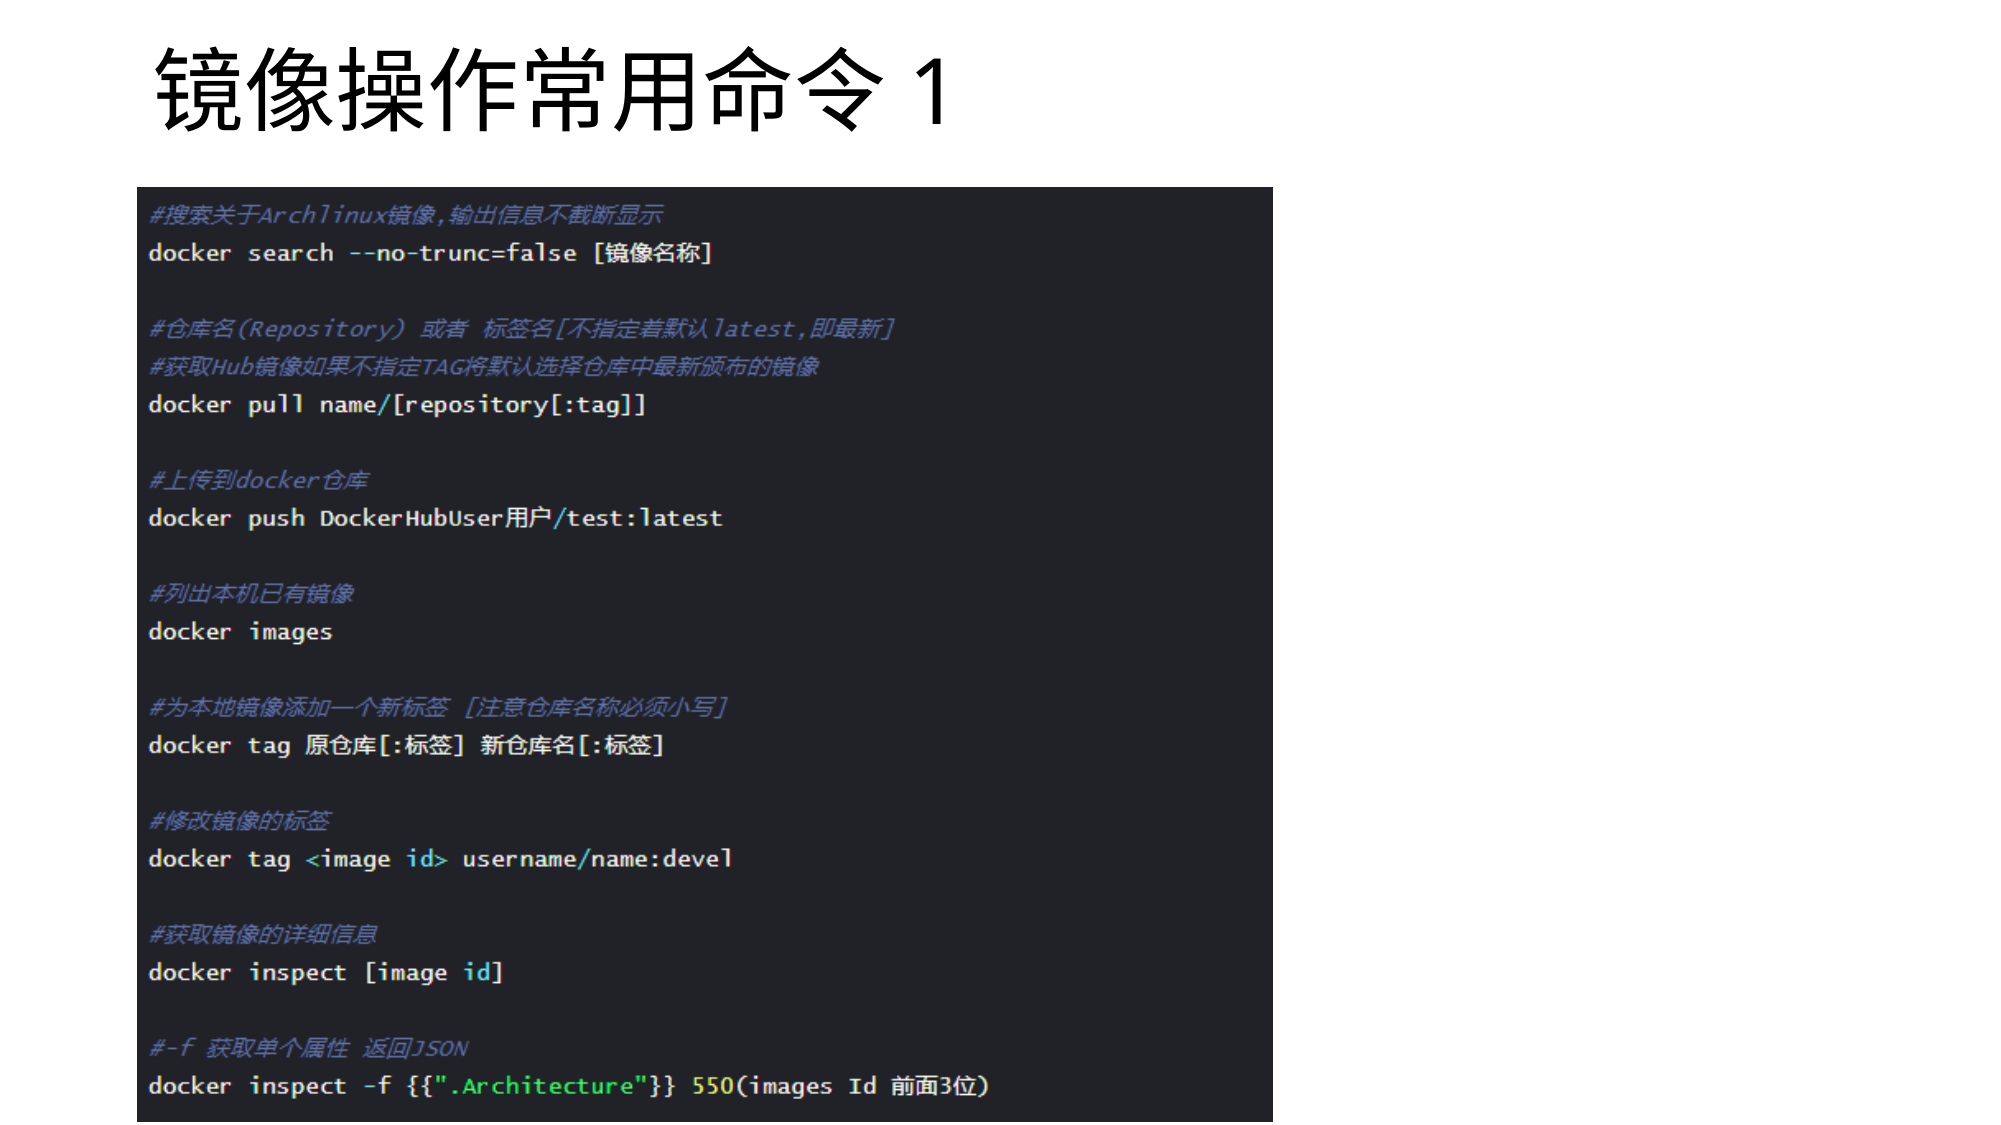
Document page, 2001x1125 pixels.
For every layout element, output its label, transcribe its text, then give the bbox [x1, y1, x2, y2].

title 镜像操作常用命令1 [137, 3, 1863, 188]
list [137, 187, 1273, 1122]
